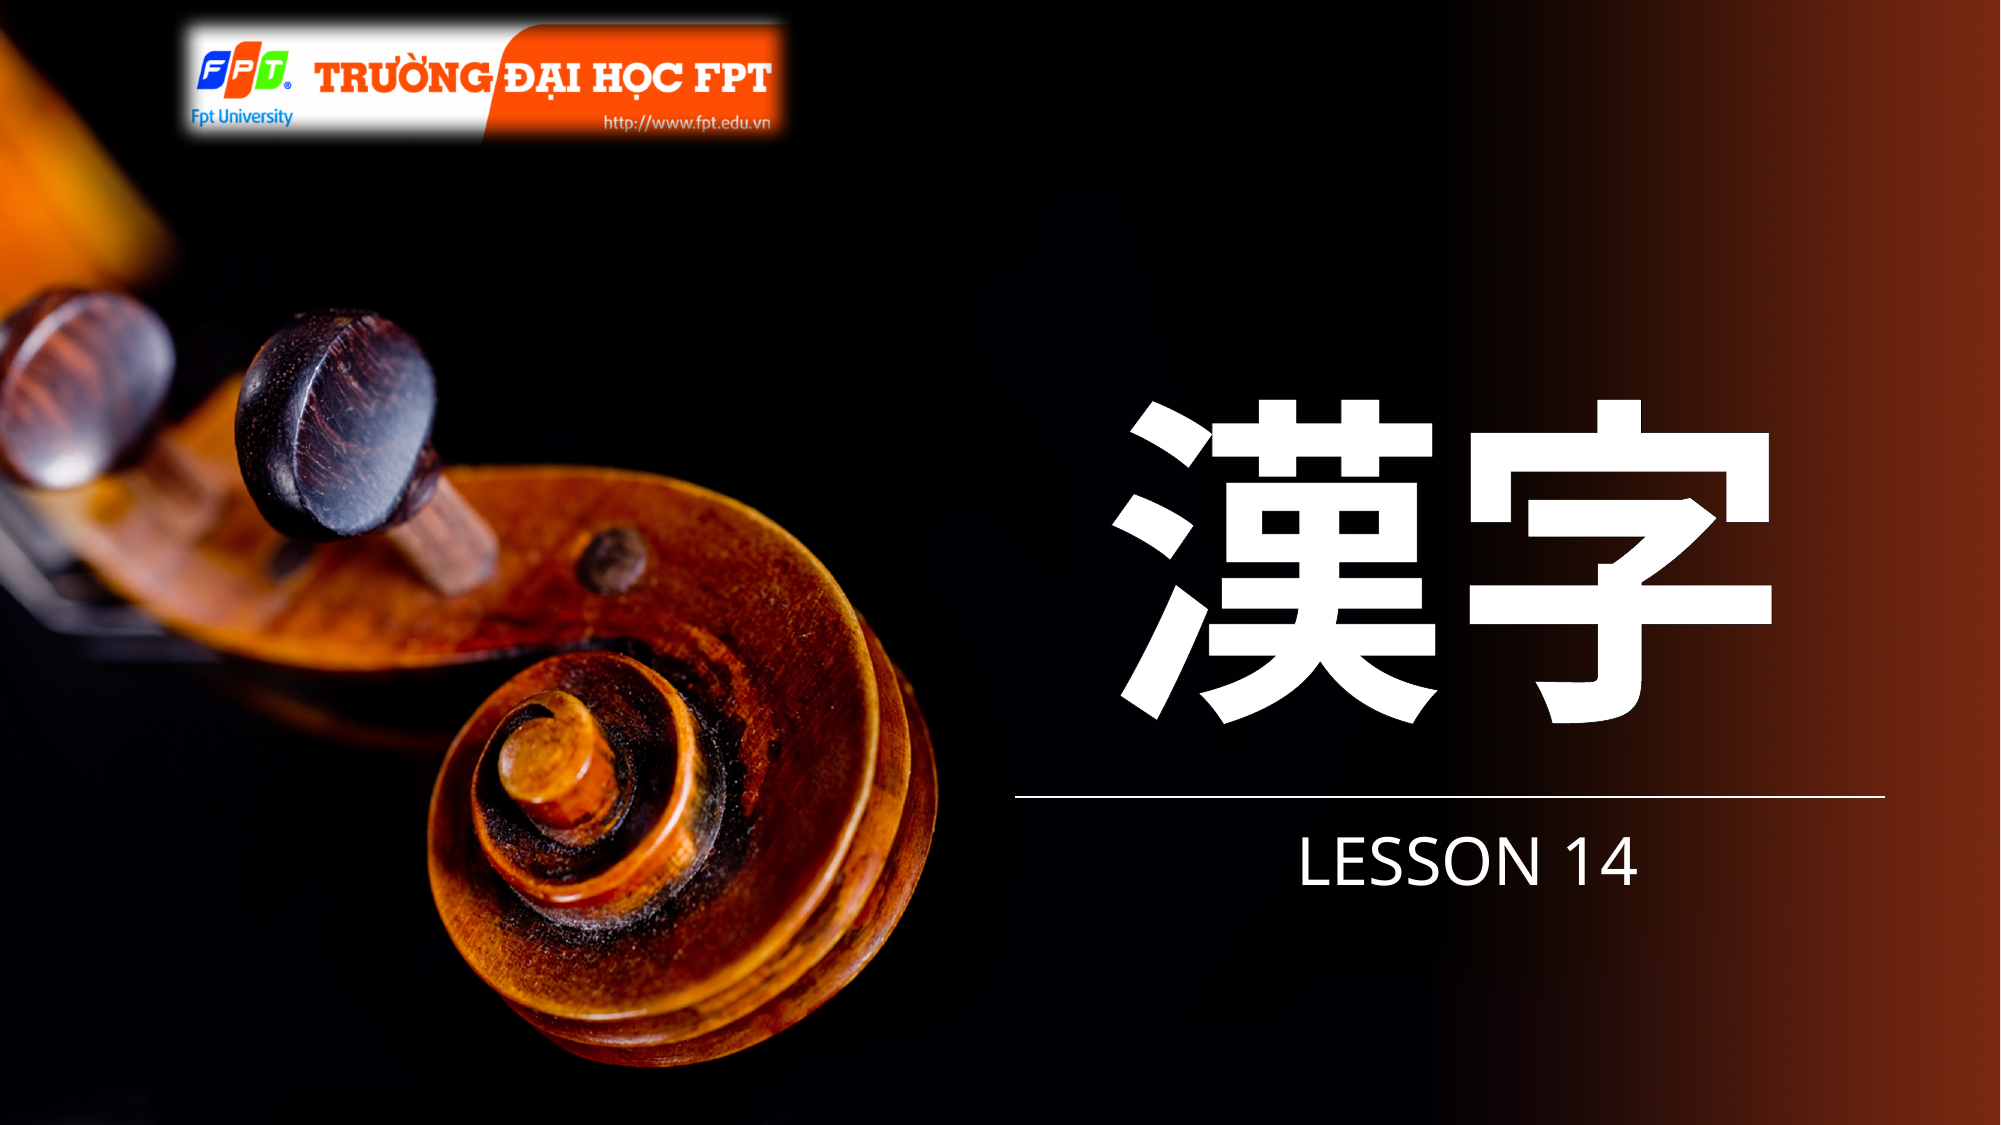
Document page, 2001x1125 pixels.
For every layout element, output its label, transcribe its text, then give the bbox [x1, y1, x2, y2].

picture [0, 0, 2001, 1125]
text_box LESSON 14 [1247, 807, 1689, 910]
text_box 漢字 [980, 324, 1915, 786]
